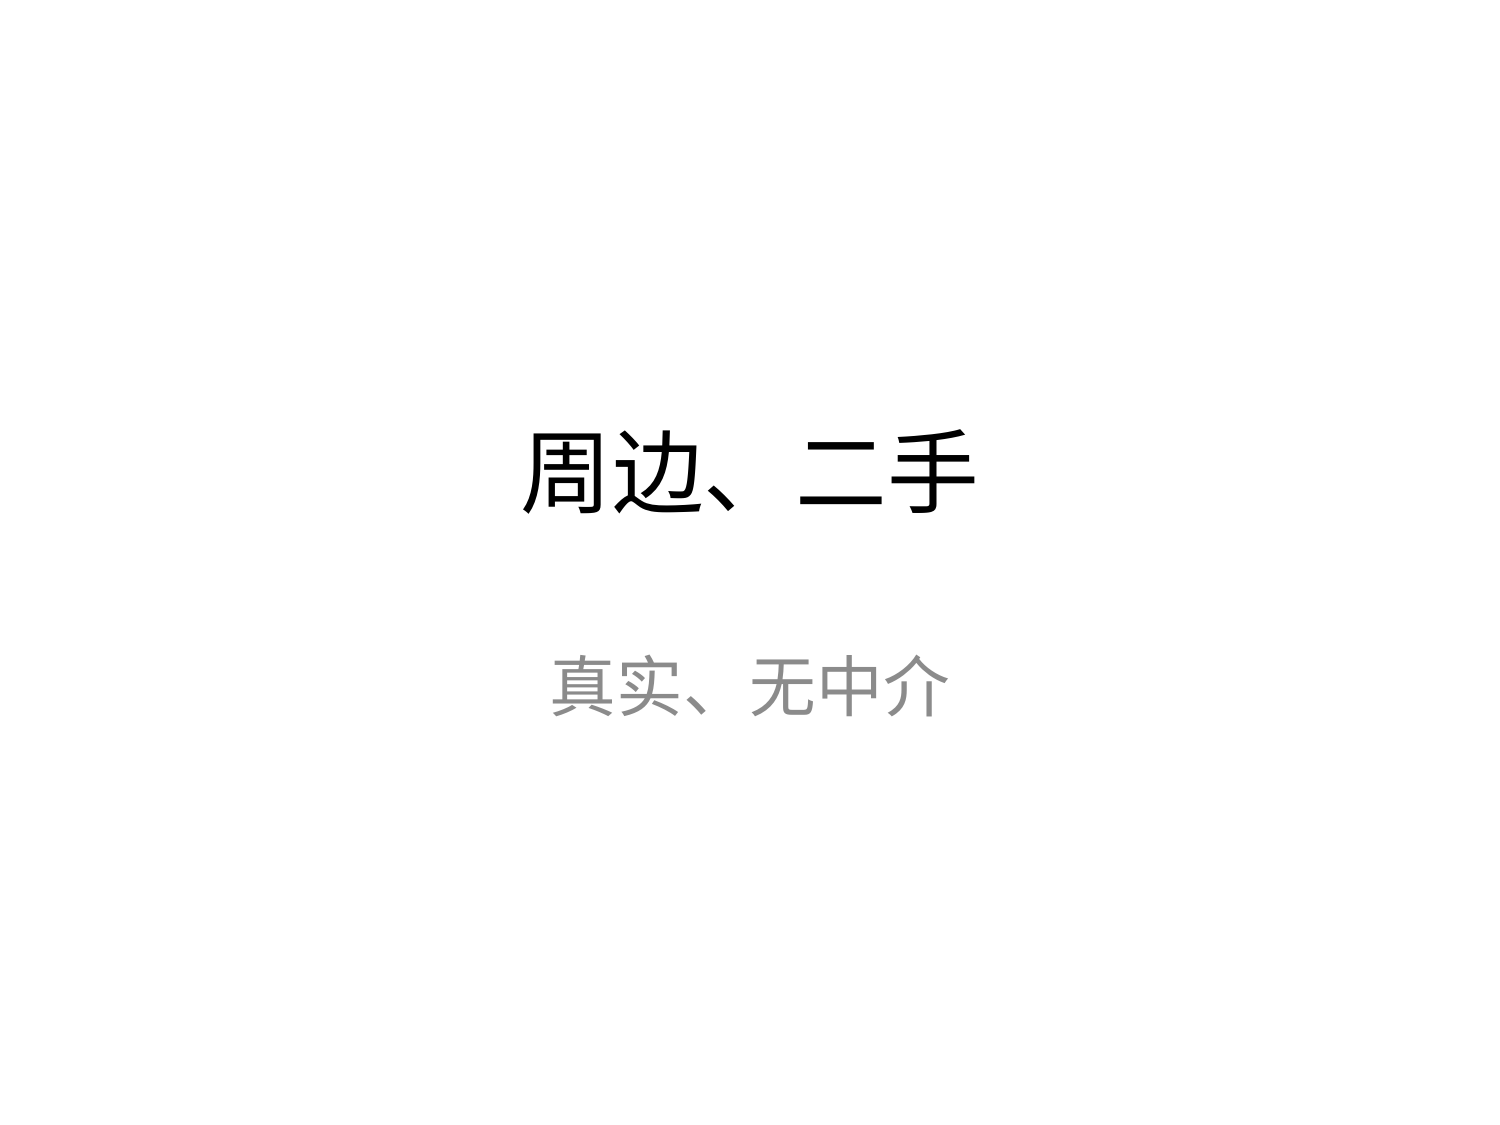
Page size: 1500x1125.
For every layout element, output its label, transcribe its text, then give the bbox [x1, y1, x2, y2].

title 周边、二手 [112, 349, 1388, 591]
subtitle 真实、无中介 [225, 637, 1275, 925]
